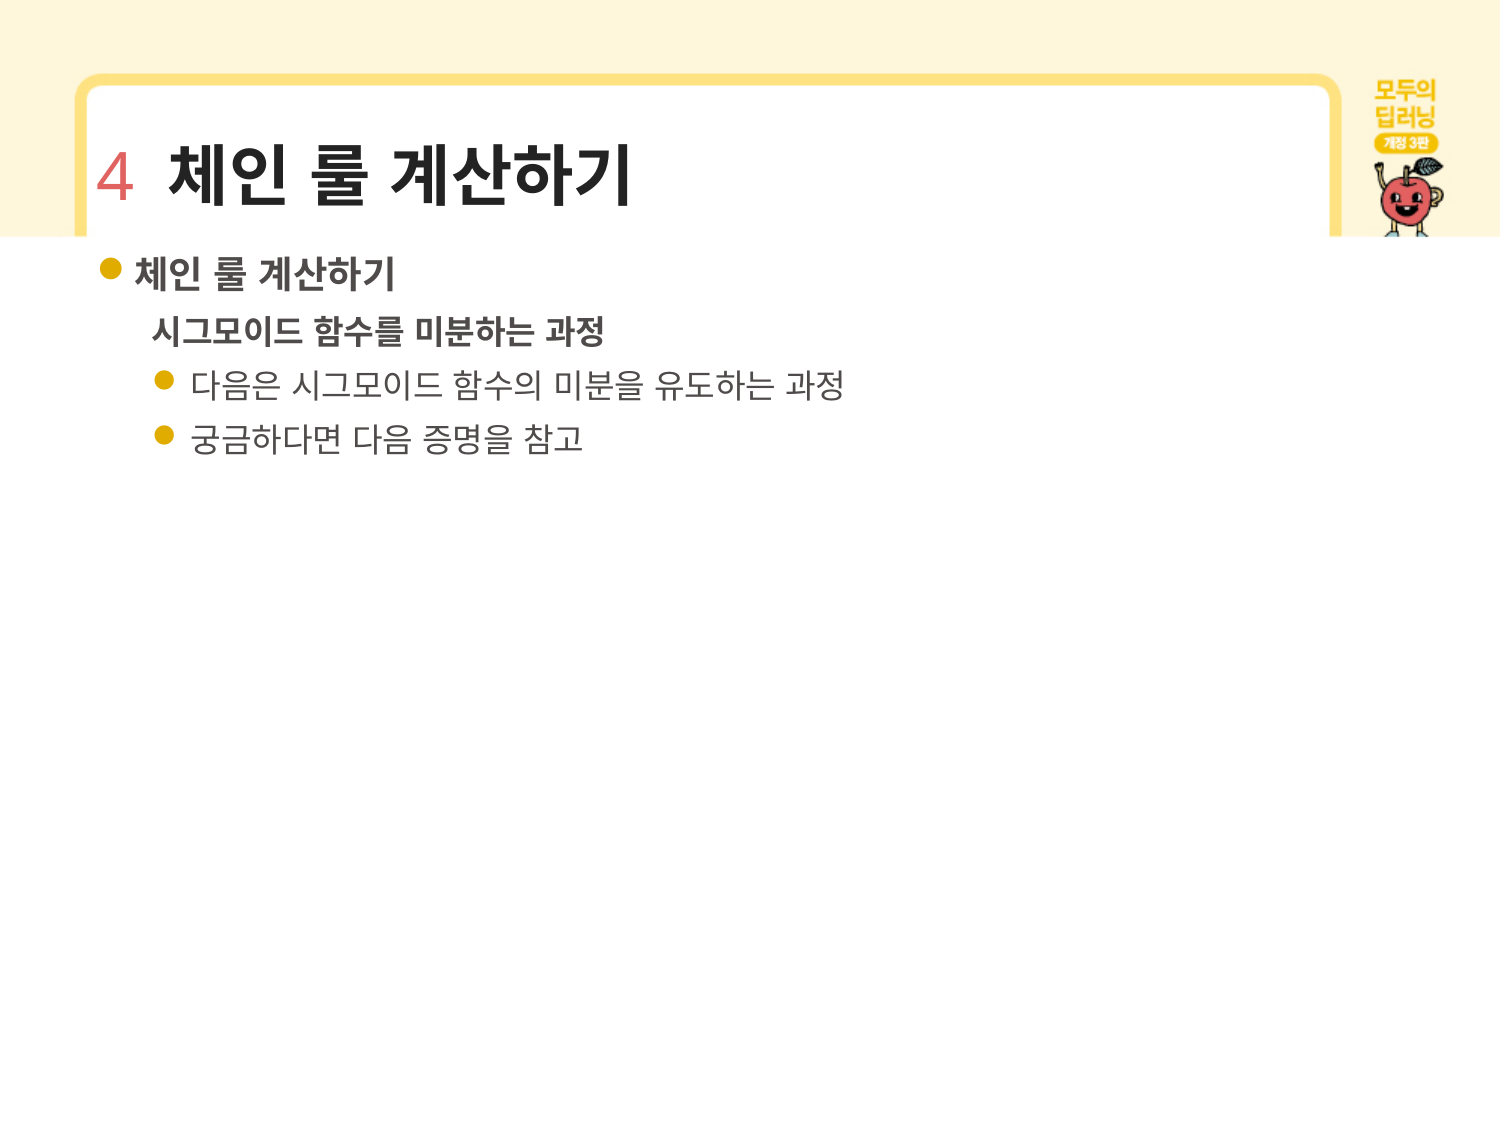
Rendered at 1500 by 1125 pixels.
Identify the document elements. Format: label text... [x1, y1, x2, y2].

picture [0, 0, 1500, 1125]
list 체인 룰 계산하기 시그모이드 함수를 미분하는 과정 다음은 시그모이드 함수의 미분을 유도하는 과정 궁금하다면 다음 증명을 참고 [81, 239, 1384, 1054]
title 4 체인 룰 계산하기 [81, 90, 1412, 222]
